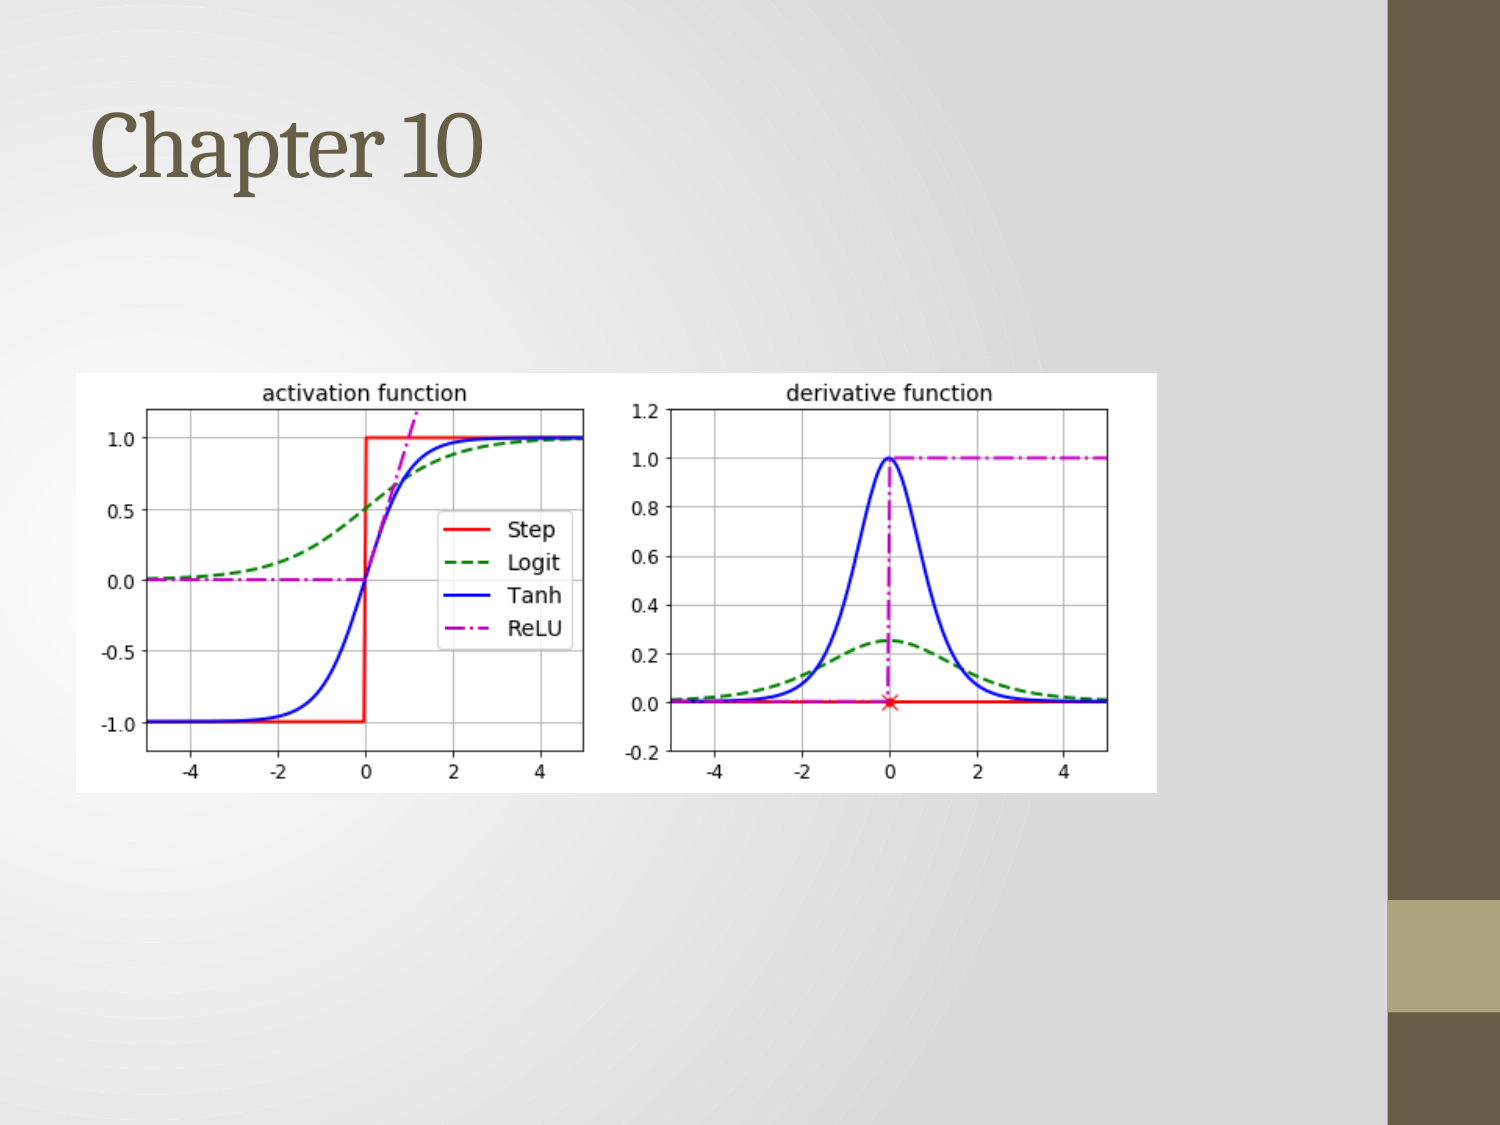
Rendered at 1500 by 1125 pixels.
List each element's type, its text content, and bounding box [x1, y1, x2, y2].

title Chapter 10 [75, 45, 1325, 233]
picture [76, 372, 1157, 793]
